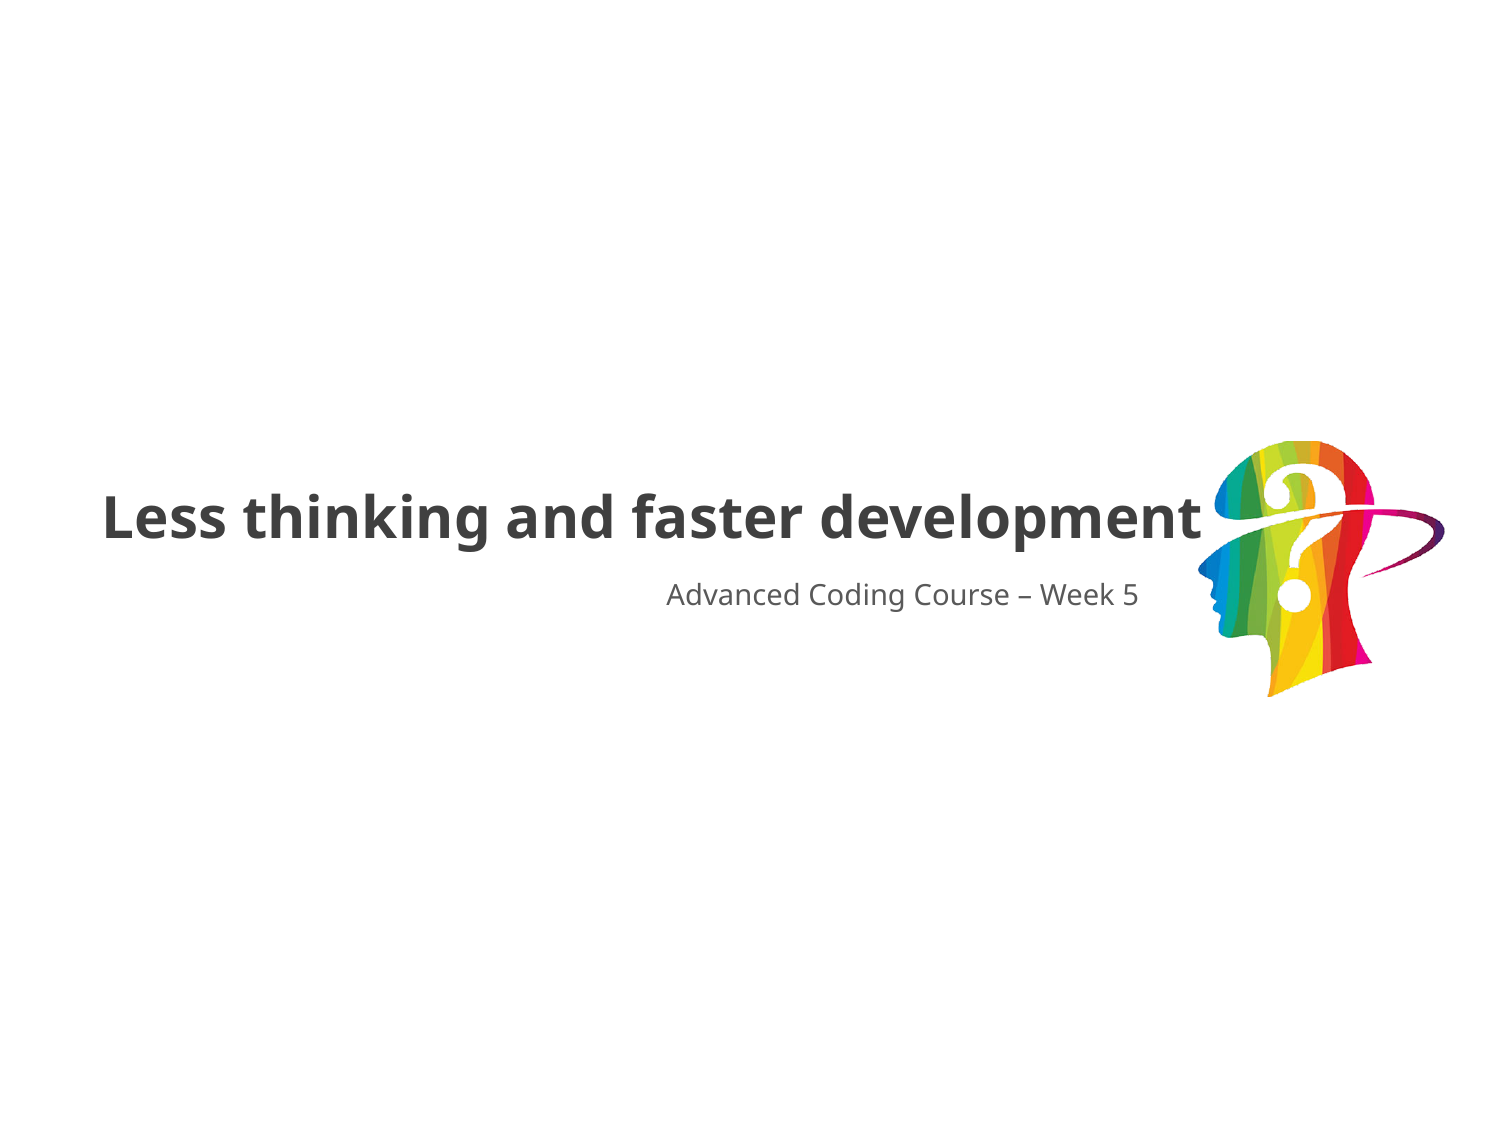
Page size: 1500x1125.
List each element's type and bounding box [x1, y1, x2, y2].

picture [1197, 440, 1445, 697]
text_box [107, 472, 1191, 620]
